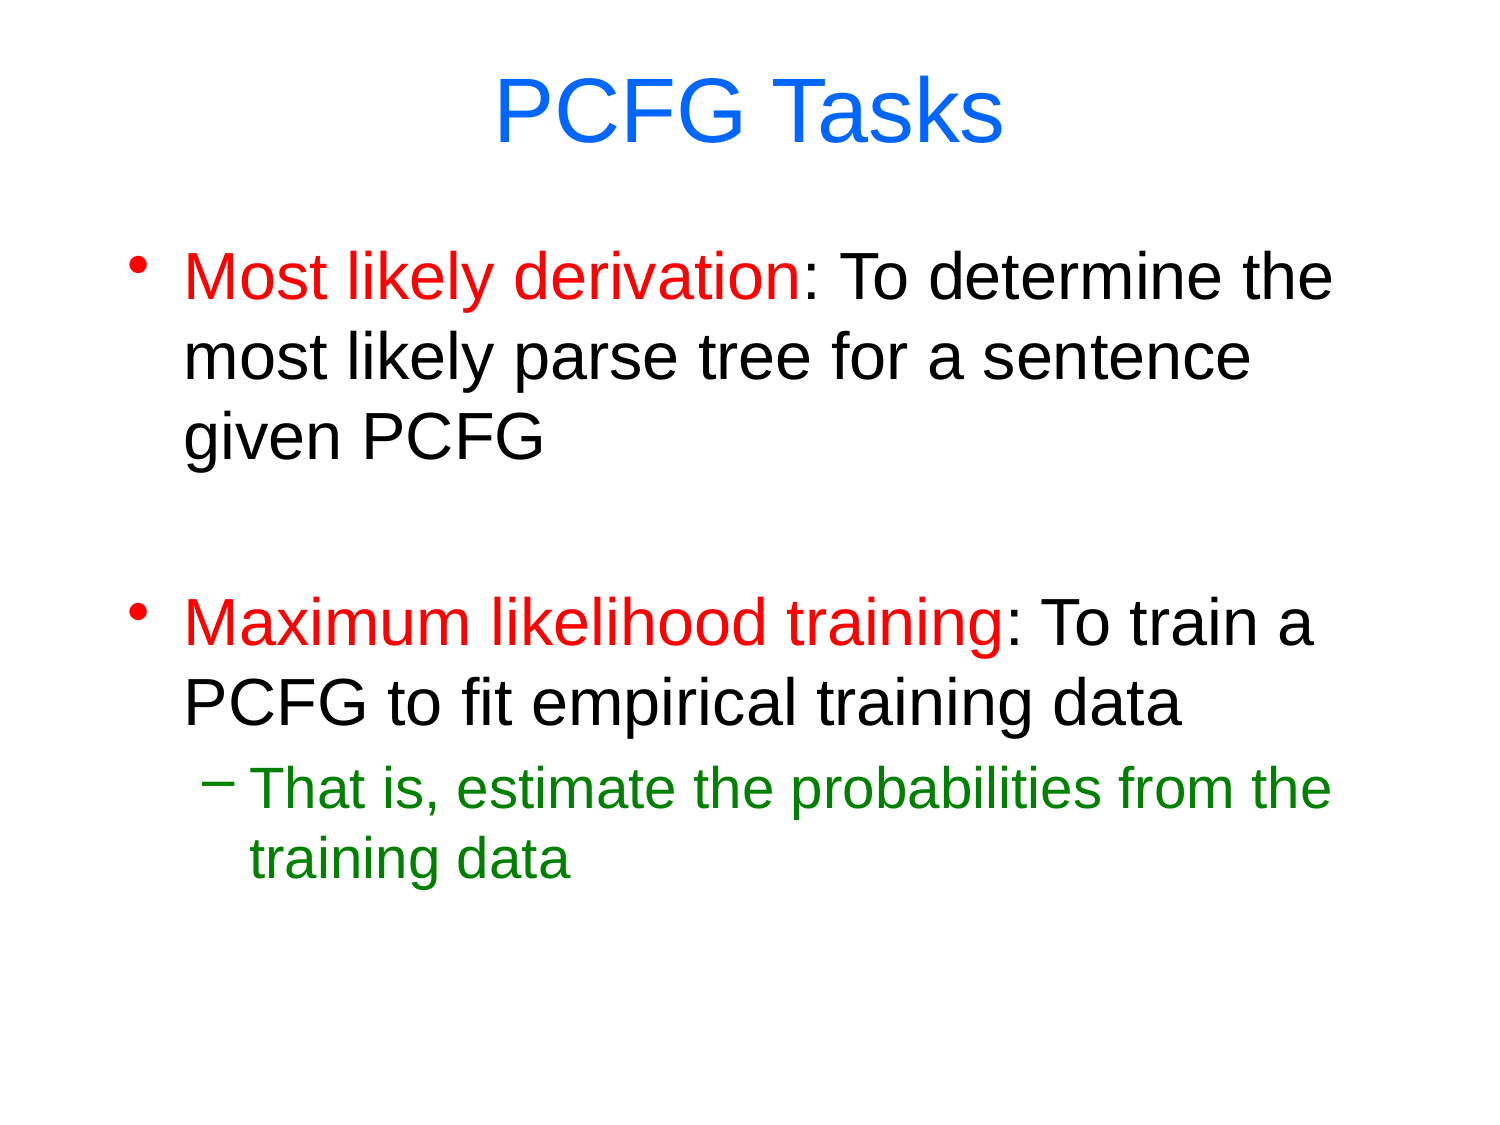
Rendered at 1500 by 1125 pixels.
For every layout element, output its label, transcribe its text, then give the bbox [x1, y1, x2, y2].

list Most likely derivation: To determine the most likely parse tree for a sentence given PCFG Maximum likelihood training: To train a PCFG to fit empirical training data That is, estimate the probabilities from the training data [112, 224, 1410, 1032]
title PCFG Tasks [112, 12, 1388, 200]
